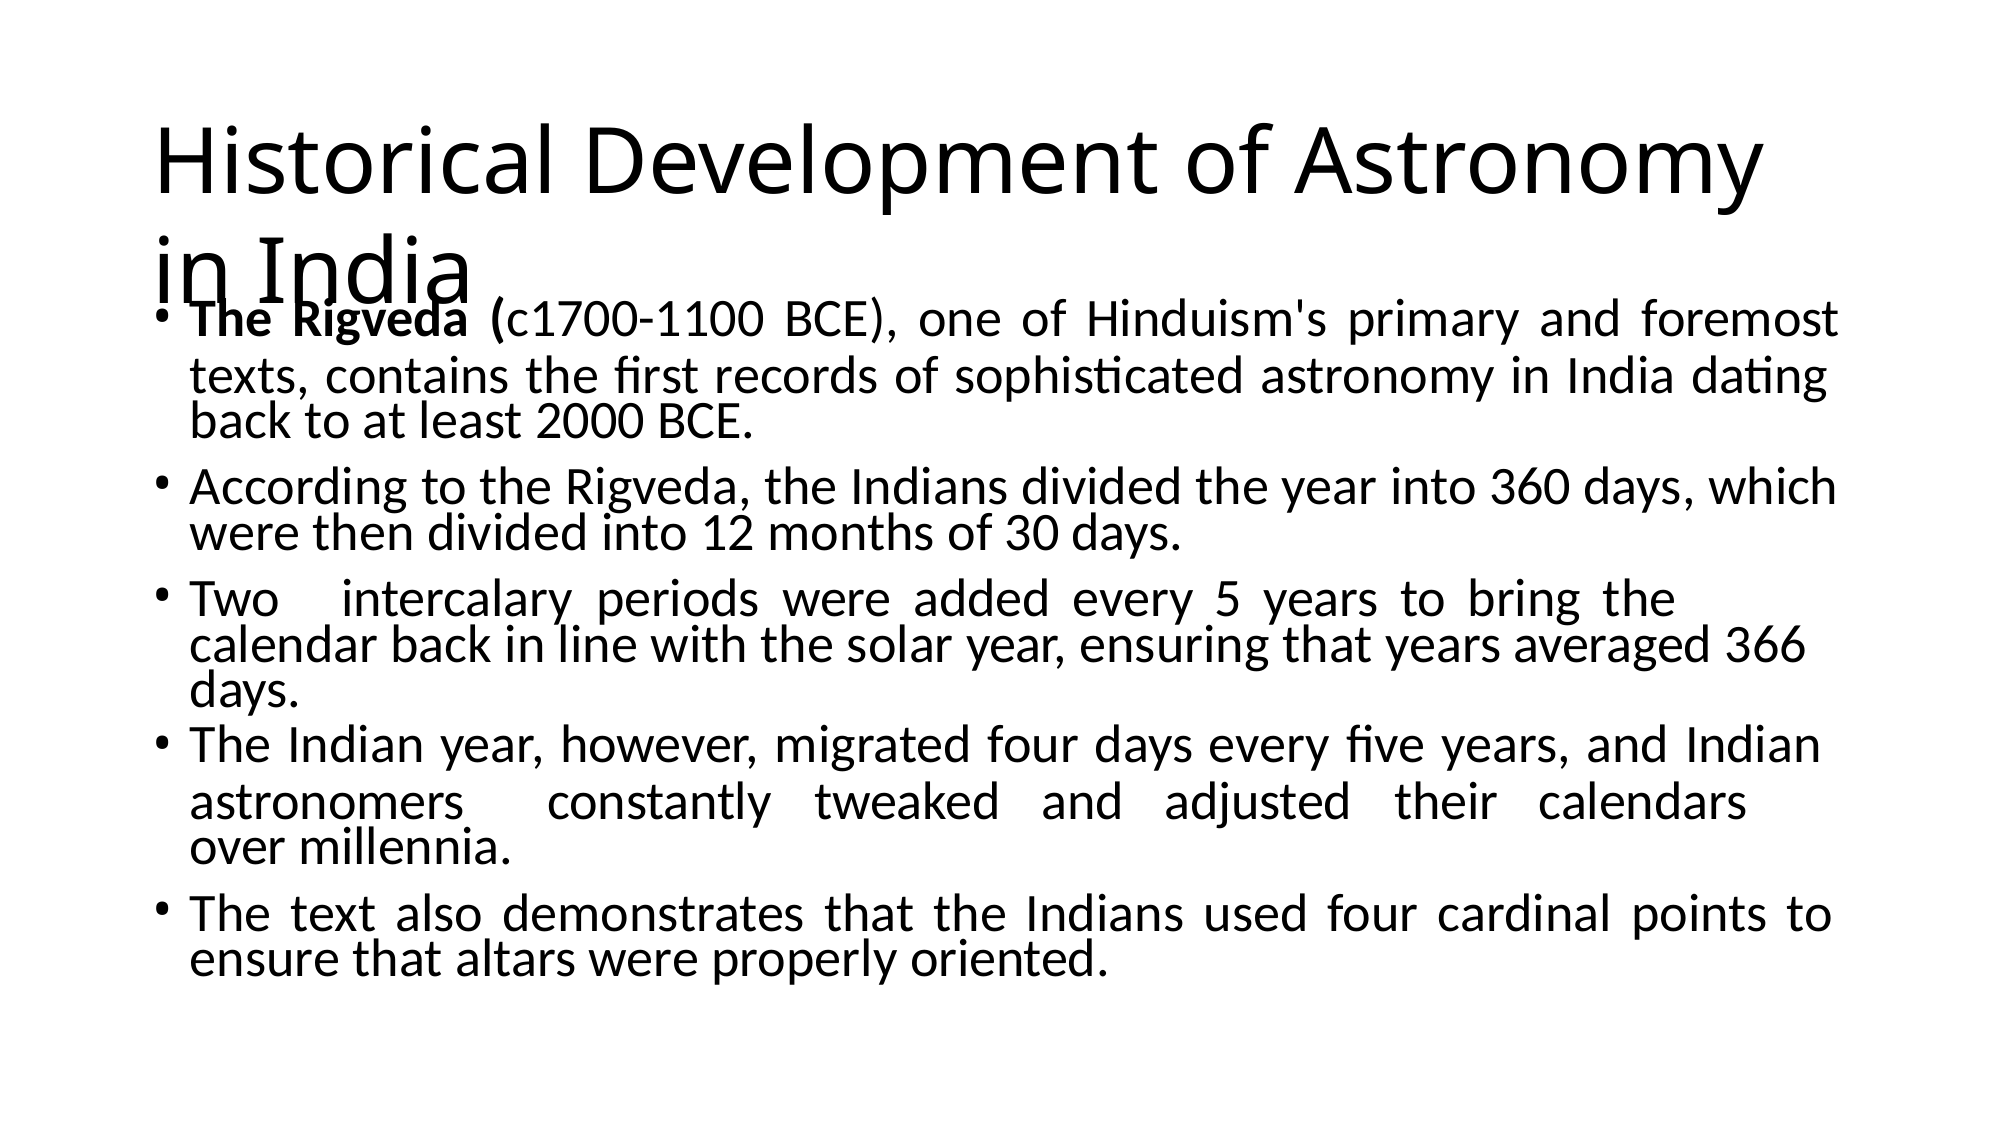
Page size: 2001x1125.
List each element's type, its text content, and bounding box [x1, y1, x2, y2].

list The Rigveda (c1700-1100 BCE), one of Hinduism's primary and foremost texts, contains the first records of sophisticated astronomy in India dating back to at least 2000 BCE. According to the Rigveda, the Indians divided the year into 360 days, which were then divided into 12 months of 30 days. Two intercalary periods were added every 5 years to bring the calendar back in line with the solar year, ensuring that years averaged 366 days. The Indian year, however, migrated four days every five years, and Indian astronomers constantly tweaked and adjusted their calendars over millennia. The text also demonstrates that the Indians used four cardinal points to ensure that altars were properly oriented. [150, 289, 1851, 986]
title Historical Development of Astronomy in India [150, 100, 1823, 289]
